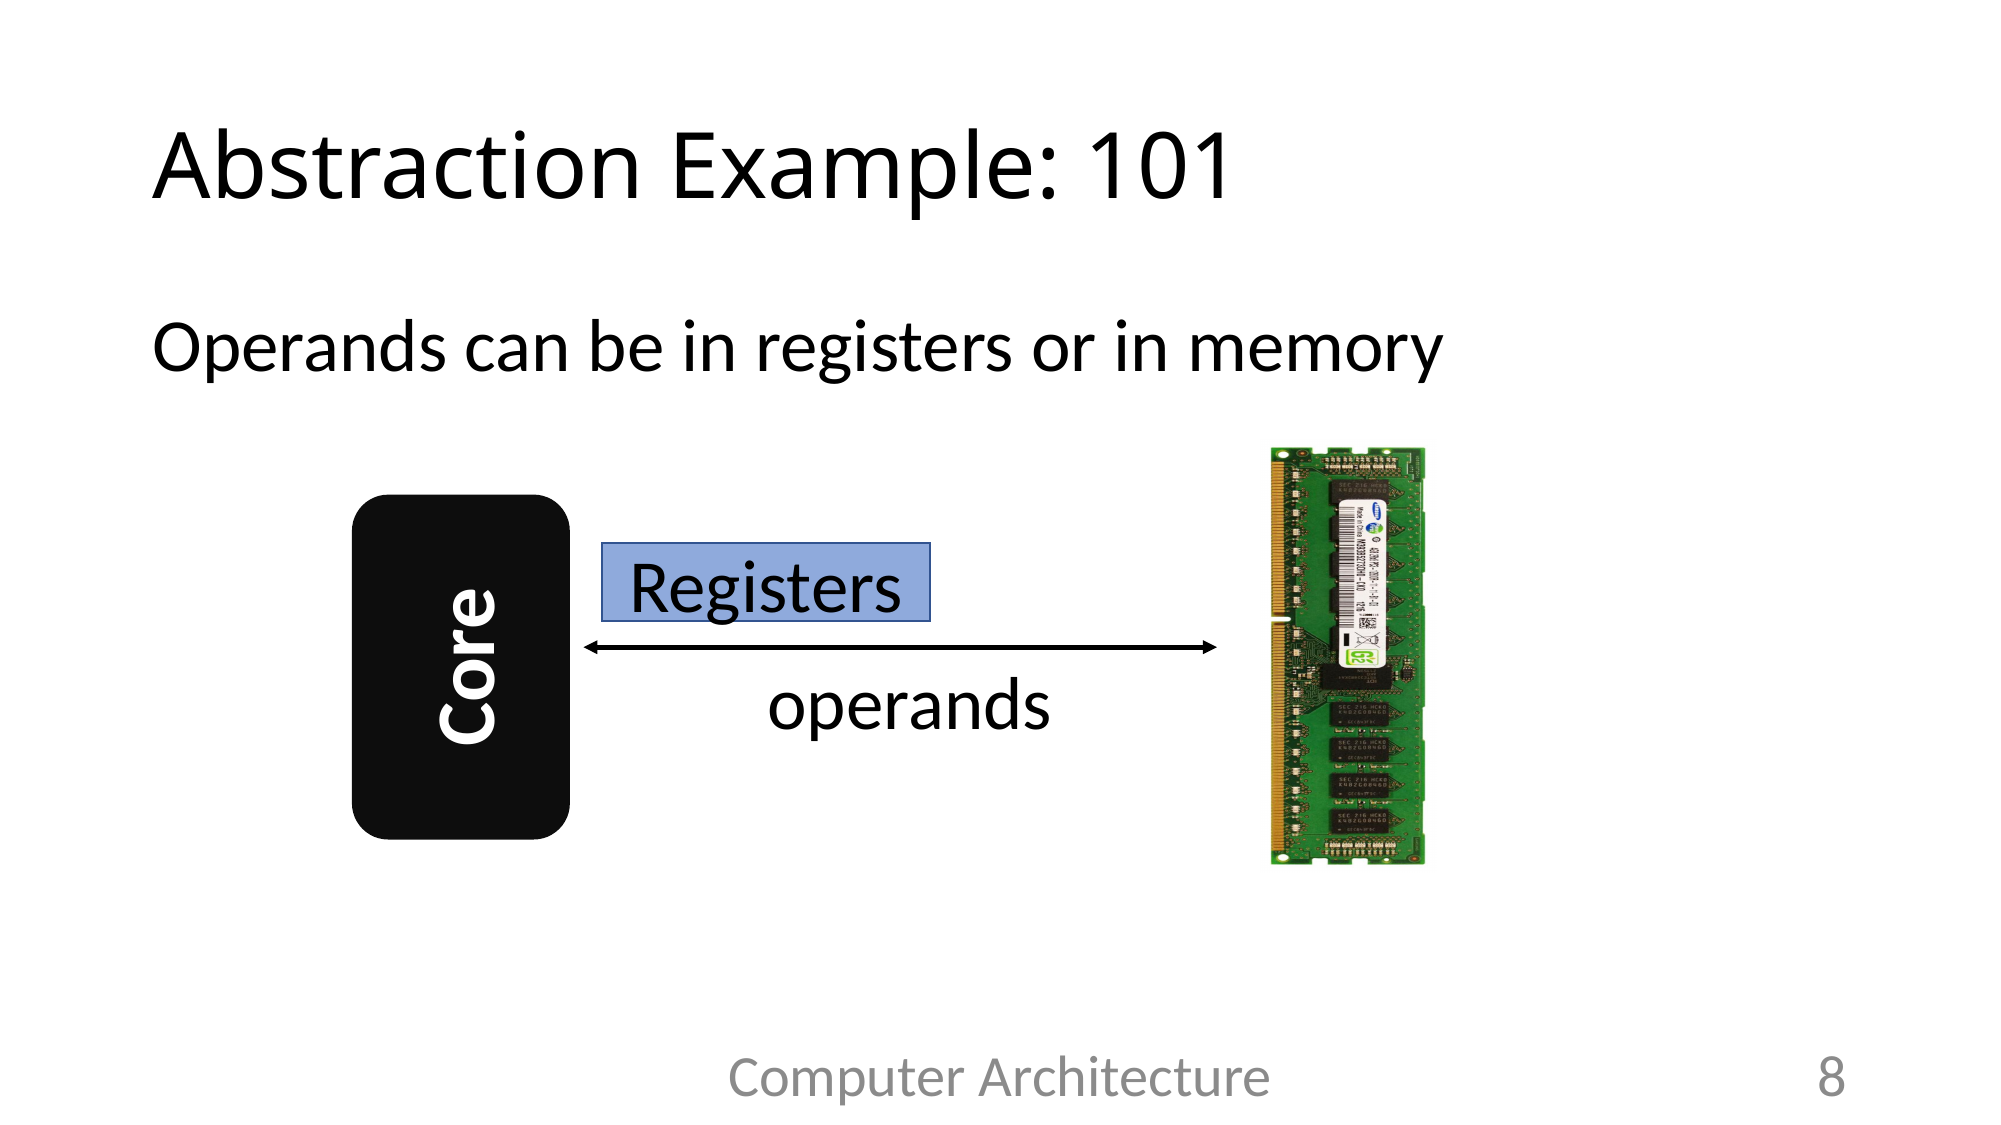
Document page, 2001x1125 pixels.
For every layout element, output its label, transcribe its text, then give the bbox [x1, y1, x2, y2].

footer Computer Architecture [662, 1042, 1338, 1103]
text_box Core [351, 494, 571, 841]
list Operands can be in registers or in memory [137, 299, 1863, 1014]
text_box operands [752, 648, 1068, 752]
title Abstraction Example: 101 [137, 59, 1863, 278]
slide_number 8 [1412, 1042, 1863, 1103]
text_box Registers [601, 542, 931, 622]
picture [1132, 440, 1566, 873]
